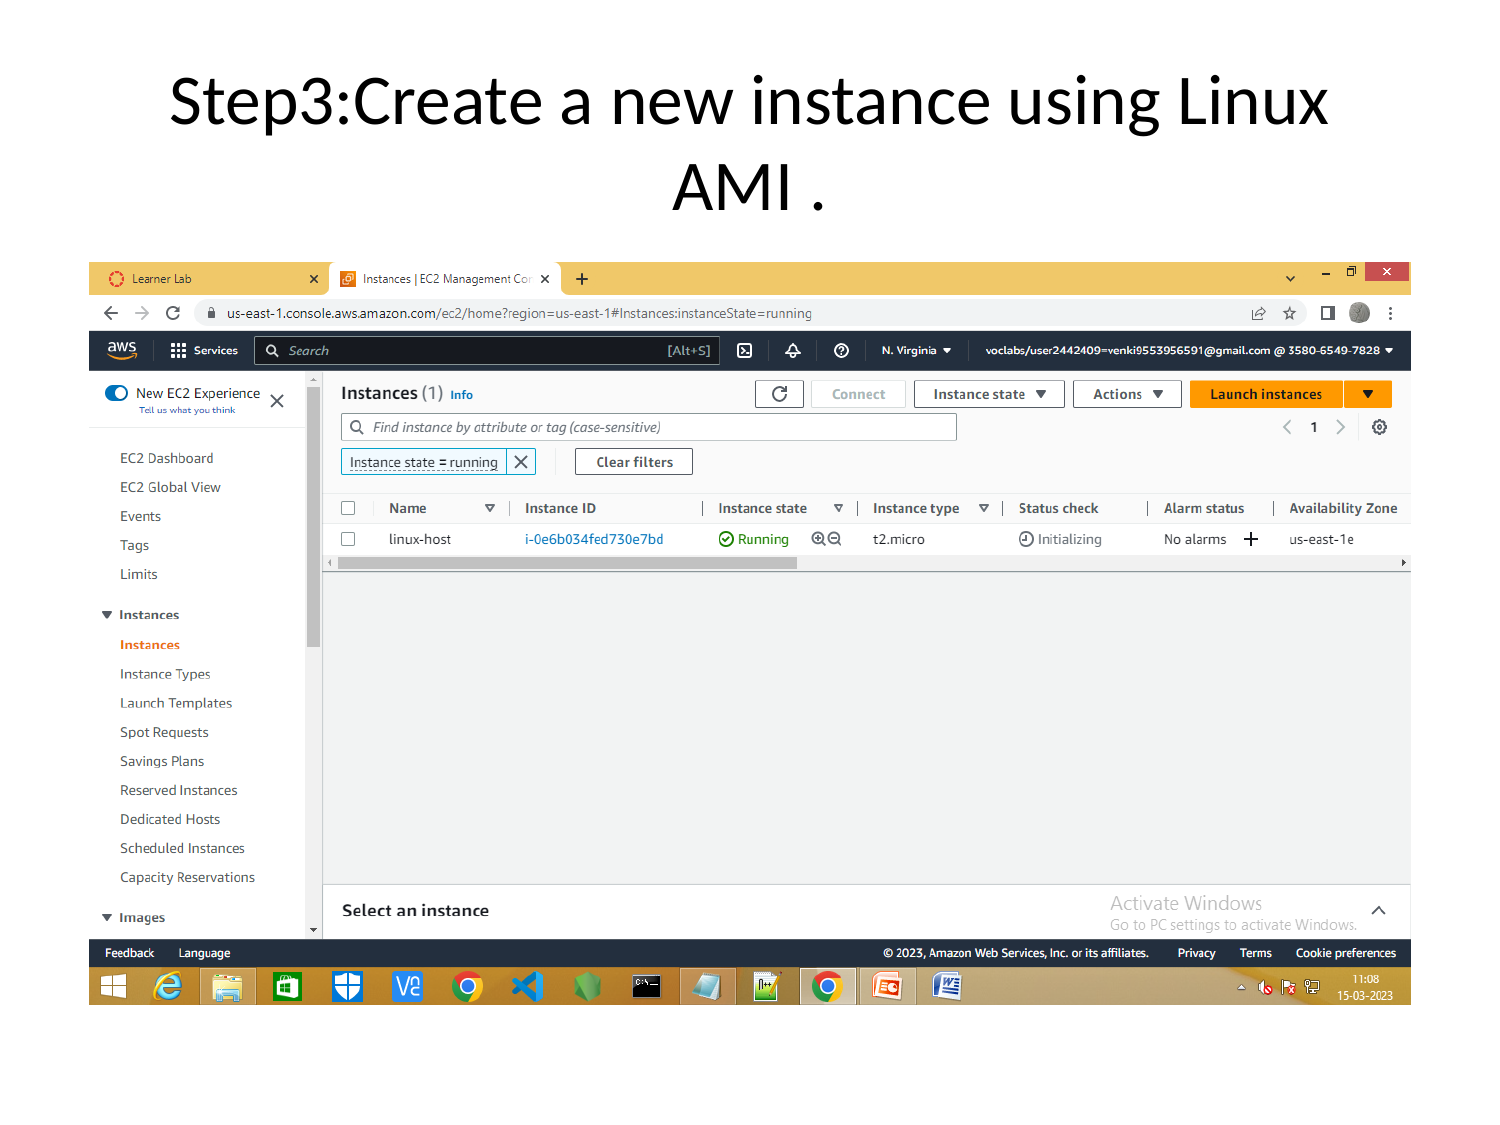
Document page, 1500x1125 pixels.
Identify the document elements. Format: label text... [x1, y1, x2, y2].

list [89, 262, 1411, 1006]
title Step3:Create a new instance using Linux AMI . [75, 45, 1425, 233]
